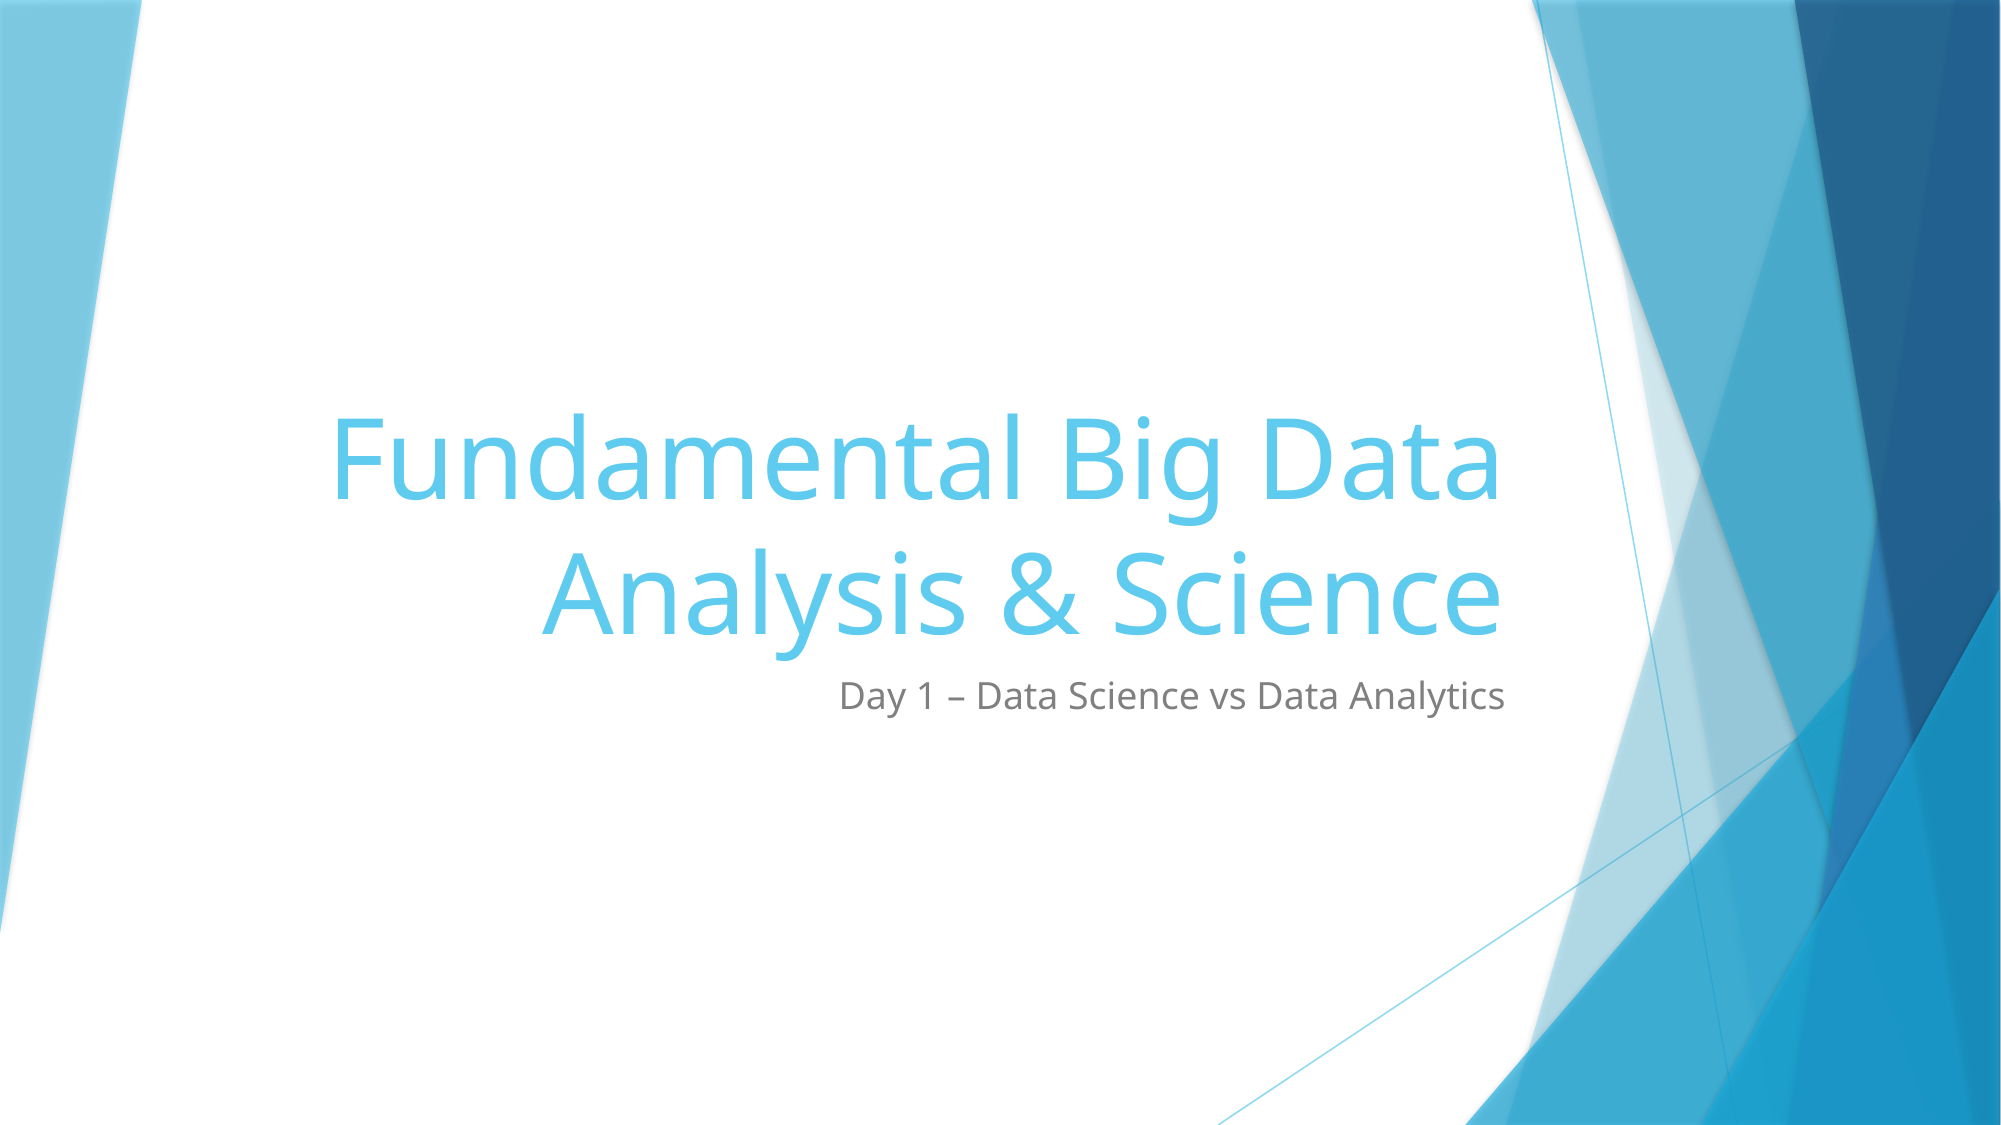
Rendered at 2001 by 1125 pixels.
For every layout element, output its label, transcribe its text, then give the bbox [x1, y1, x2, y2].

subtitle Day 1 – Data Science vs Data Analytics [247, 664, 1522, 845]
title Fundamental Big Data Analysis & Science [247, 394, 1522, 664]
